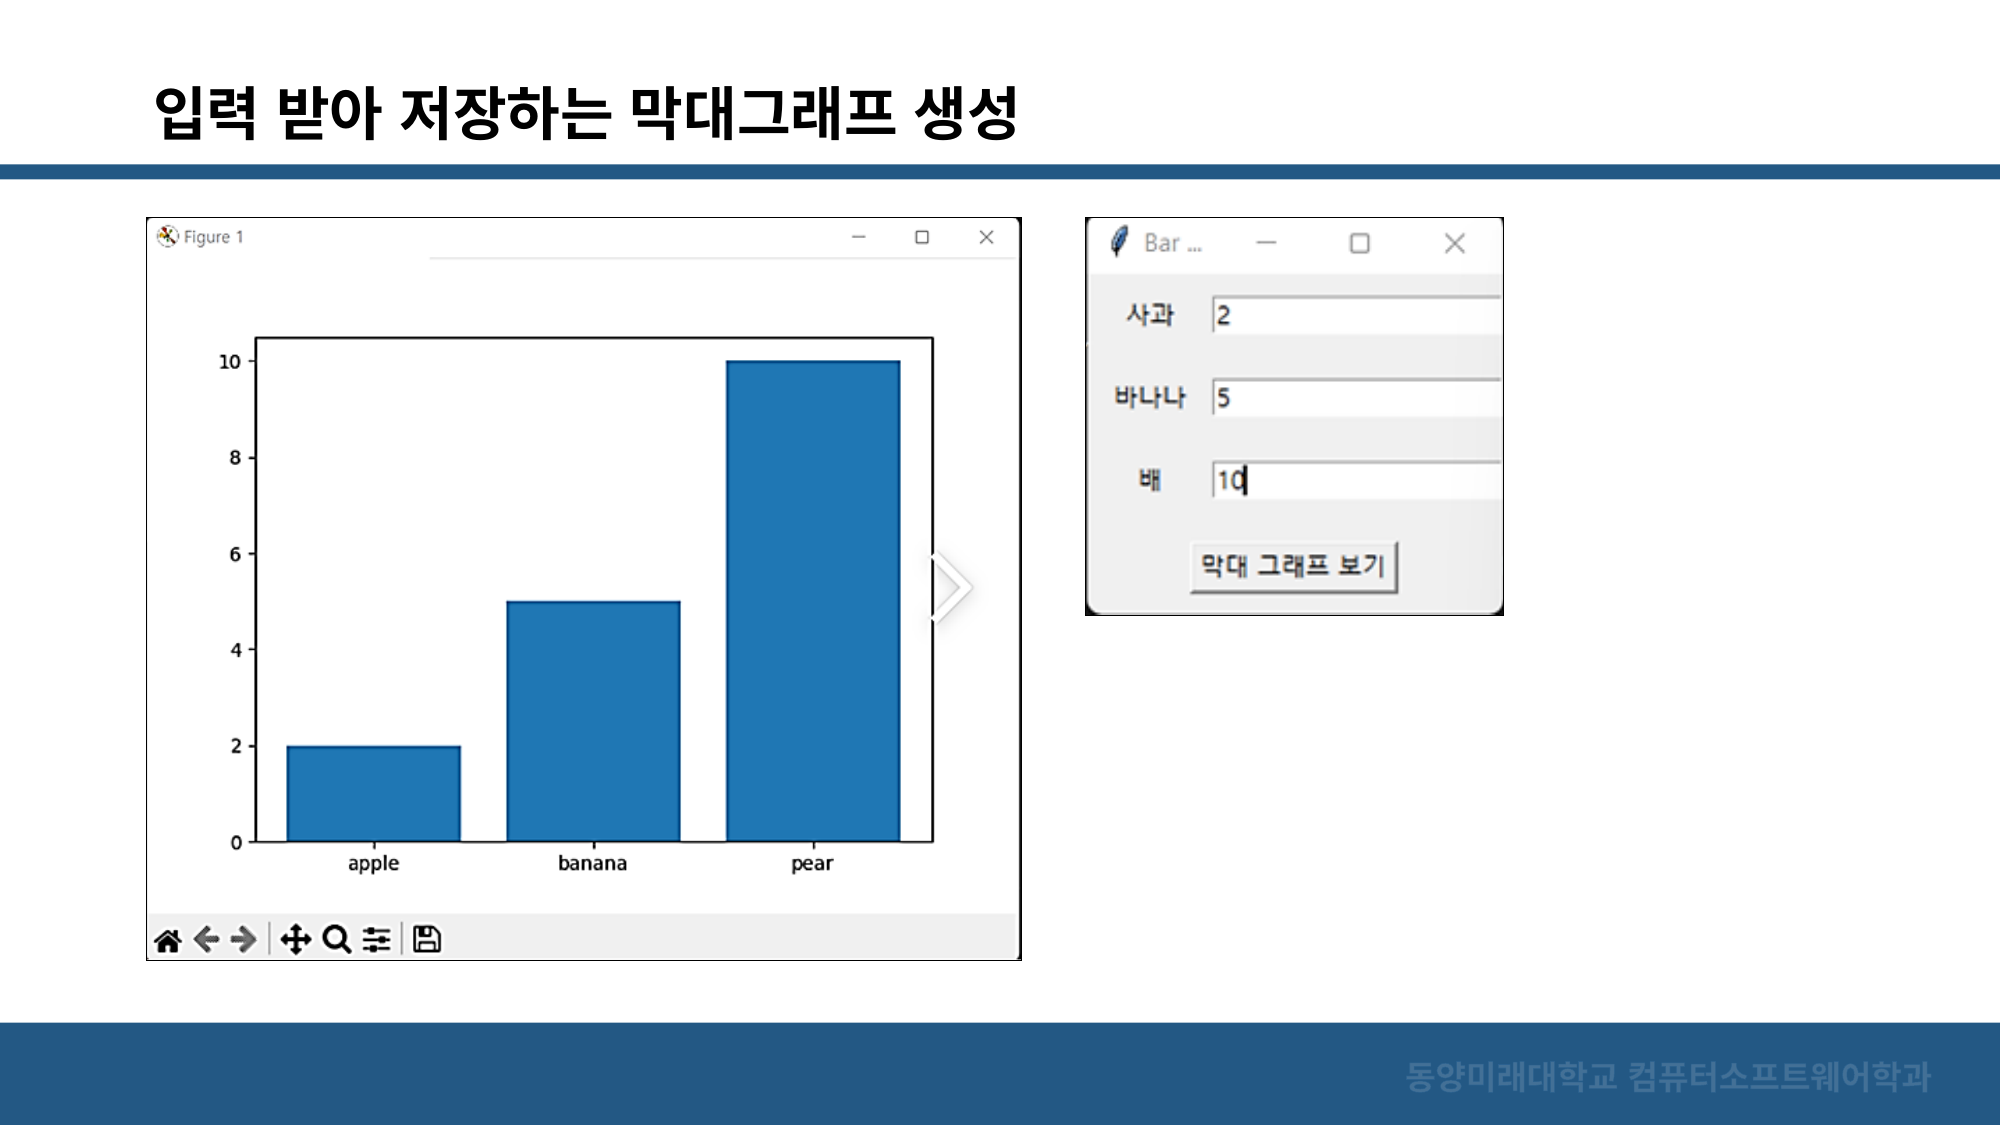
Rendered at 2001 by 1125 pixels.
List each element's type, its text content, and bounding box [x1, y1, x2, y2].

text_box 동양미래대학교 컴퓨터소프트웨어학과 [1390, 1048, 1948, 1104]
text_box [0, 163, 2000, 181]
picture [1085, 217, 1504, 615]
text_box 입력 받아 저장하는 막대그래프 생성 [138, 69, 1036, 155]
text_box [0, 1022, 2000, 1125]
picture [146, 217, 1022, 961]
